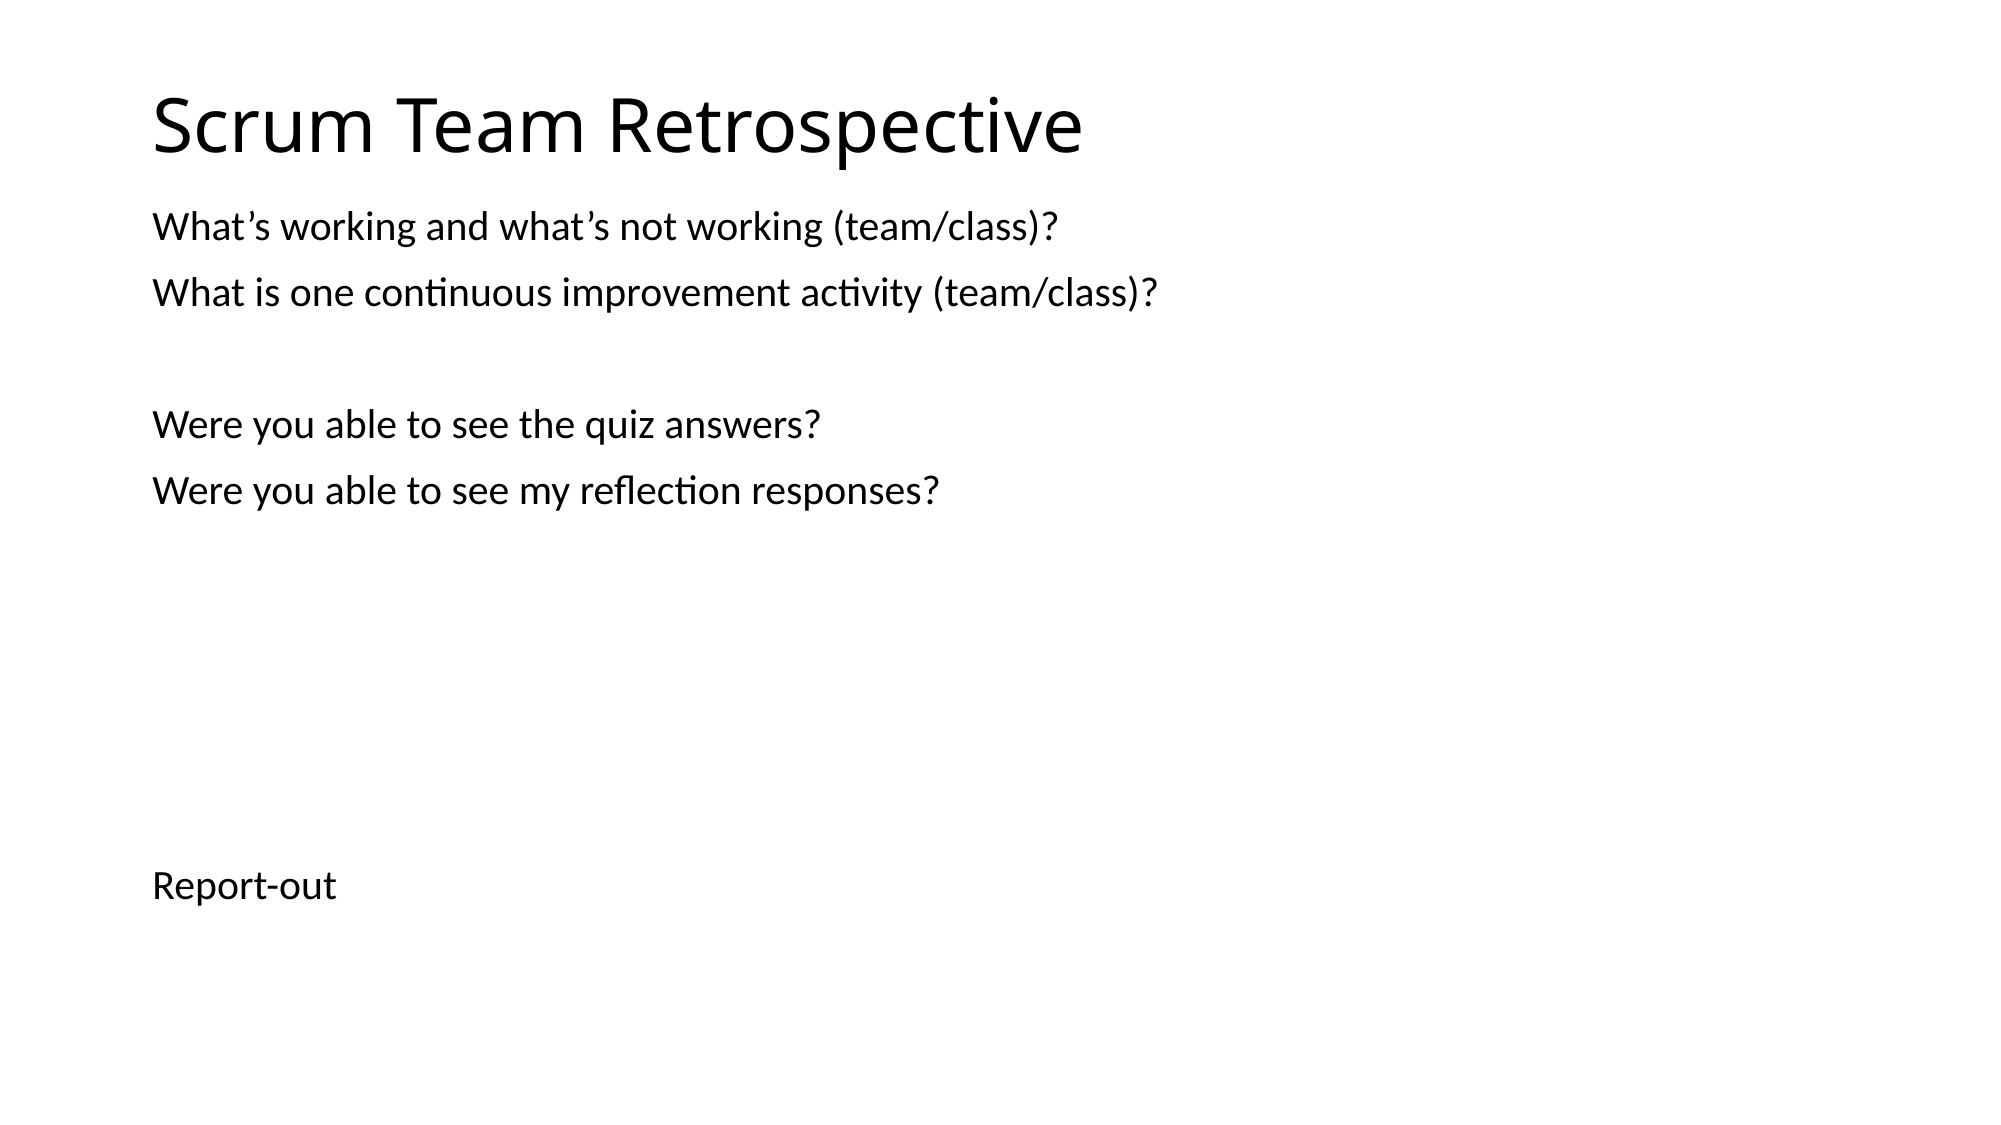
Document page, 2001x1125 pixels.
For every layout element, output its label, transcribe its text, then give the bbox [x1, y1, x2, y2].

title Scrum Team Retrospective [137, 59, 1863, 197]
list What’s working and what’s not working (team/class)? What is one continuous improvement activity (team/class)? Were you able to see the quiz answers? Were you able to see my reflection responses? Report-out [137, 197, 1863, 1014]
